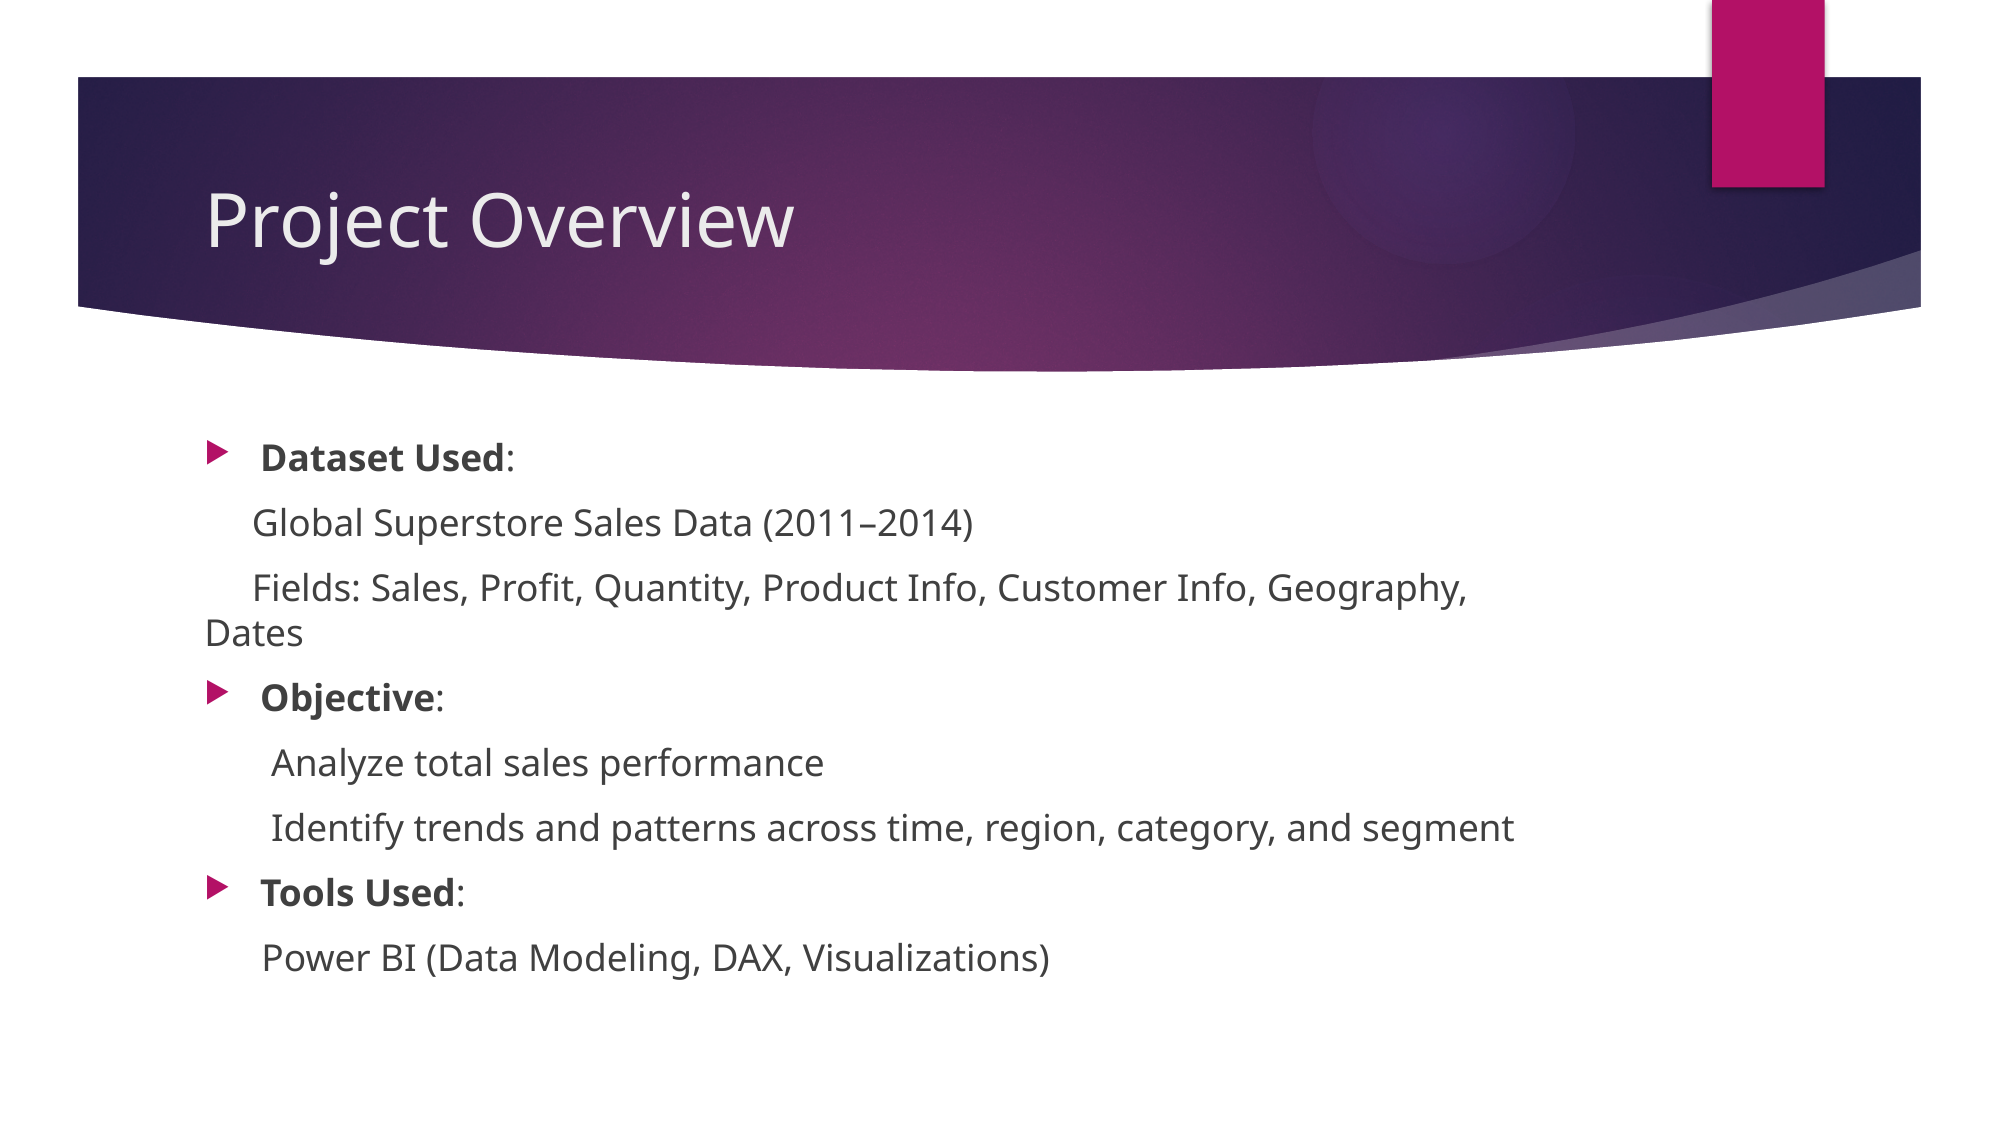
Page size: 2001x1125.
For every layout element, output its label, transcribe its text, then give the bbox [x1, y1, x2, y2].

title Project Overview [189, 159, 1627, 276]
list Dataset Used: Global Superstore Sales Data (2011–2014) Fields: Sales, Profit, Quantity, Product Info, Customer Info, Geography, Dates Objective: Analyze total sales performance Identify trends and patterns across time, region, category, and segment Tools Used: Power BI (Data Modeling, DAX, Visualizations) [189, 427, 1638, 988]
